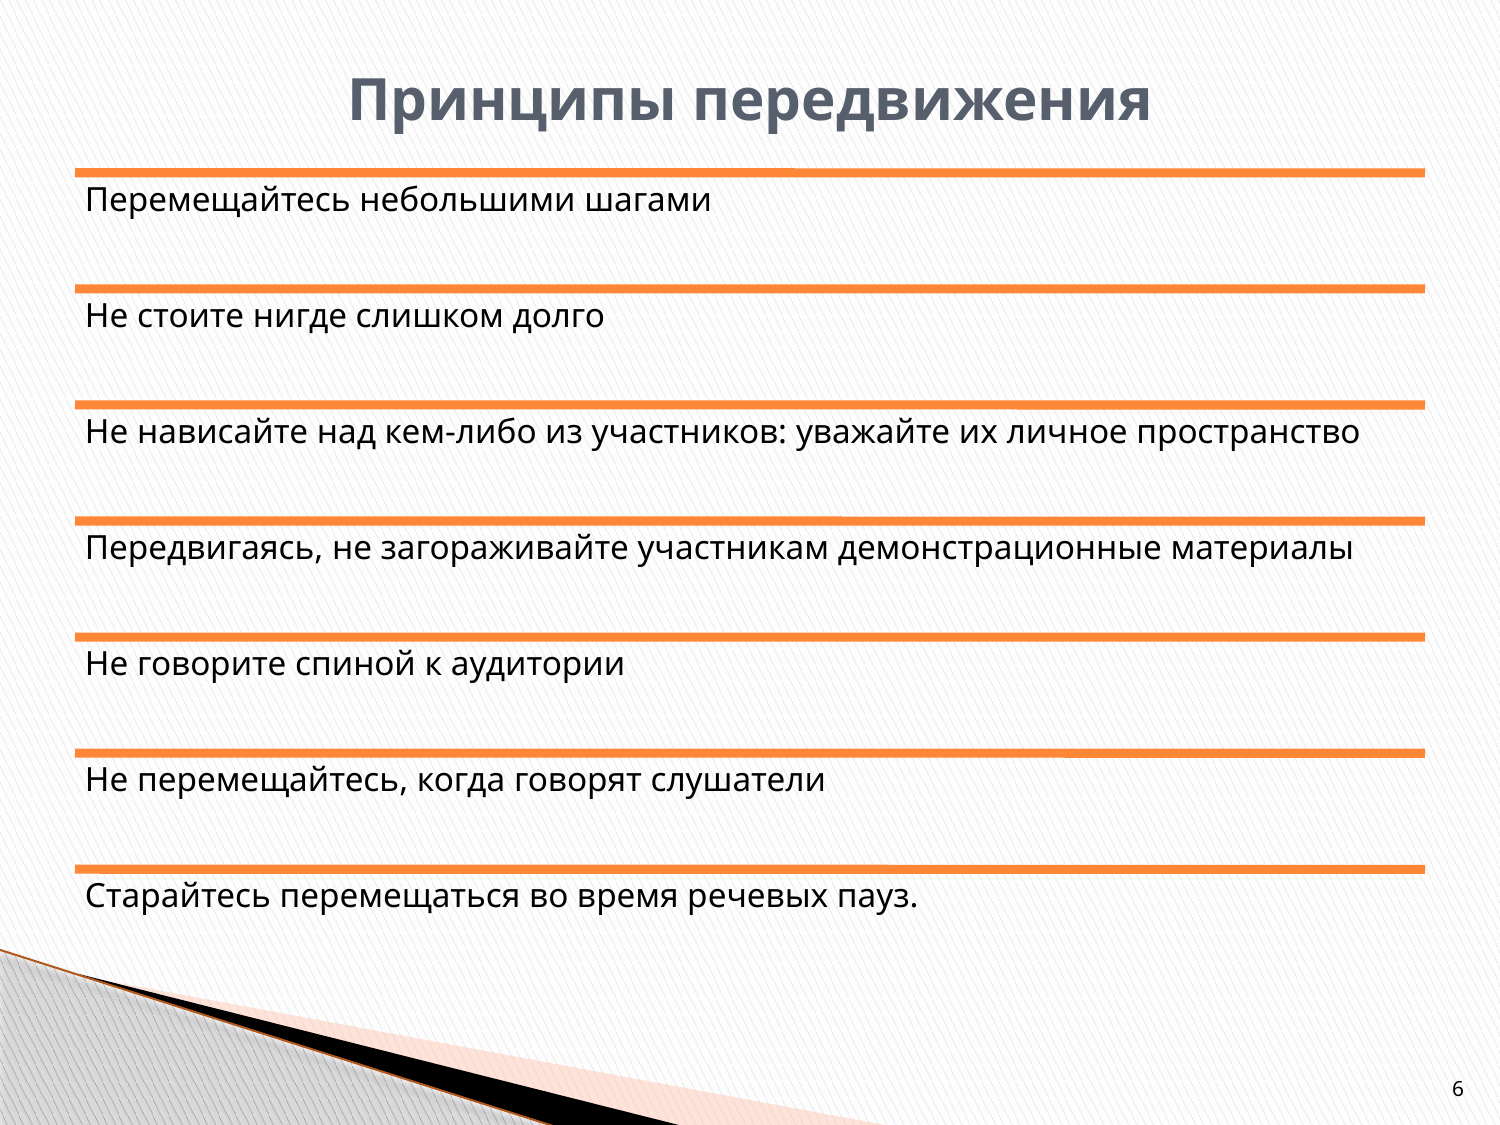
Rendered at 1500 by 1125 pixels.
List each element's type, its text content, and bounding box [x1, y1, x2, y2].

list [74, 172, 1426, 986]
title Принципы передвижения [75, 45, 1425, 149]
slide_number 6 [1418, 1051, 1479, 1112]
